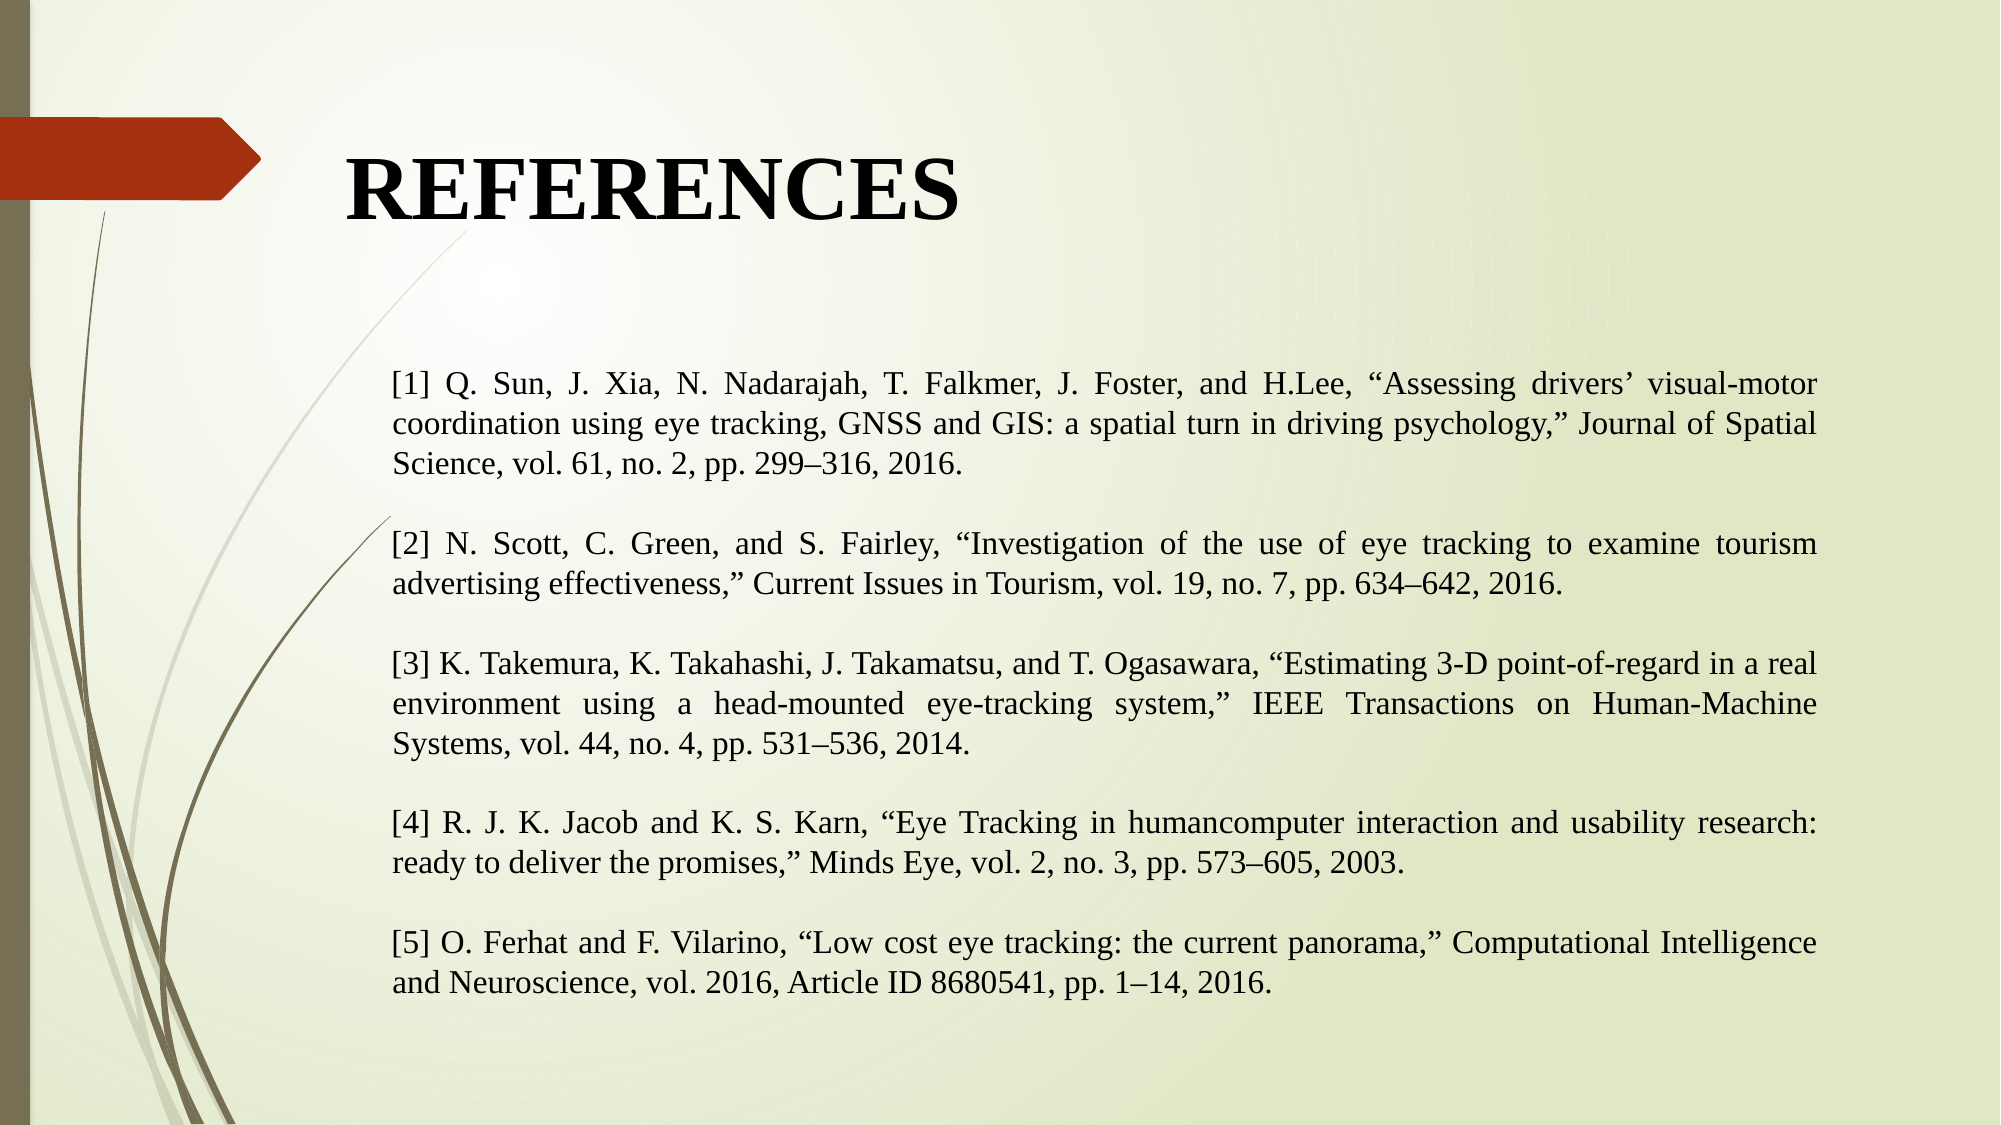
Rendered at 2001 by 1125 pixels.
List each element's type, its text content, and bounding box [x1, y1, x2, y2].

text_box REFERENCES [330, 120, 1371, 246]
text_box [1] Q. Sun, J. Xia, N. Nadarajah, T. Falkmer, J. Foster, and H.Lee, “Assessing drivers’ visual-motor coordination using eye tracking, GNSS and GIS: a spatial turn in driving psychology,” Journal of Spatial Science, vol. 61, no. 2, pp. 299–316, 2016. [2] N. Scott, C. Green, and S. Fairley, “Investigation of the use of eye tracking to examine tourism advertising effectiveness,” Current Issues in Tourism, vol. 19, no. 7, pp. 634–642, 2016. [3] K. Takemura, K. Takahashi, J. Takamatsu, and T. Ogasawara, “Estimating 3-D point-of-regard in a real environment using a head-mounted eye-tracking system,” IEEE Transactions on Human-Machine Systems, vol. 44, no. 4, pp. 531–536, 2014. [4] R. J. K. Jacob and K. S. Karn, “Eye Tracking in humancomputer interaction and usability research: ready to deliver the promises,” Minds Eye, vol. 2, no. 3, pp. 573–605, 2003. [5] O. Ferhat and F. Vilarino, “Low cost eye tracking: the current panorama,” Computational Intelligence and Neuroscience, vol. 2016, Article ID 8680541, pp. 1–14, 2016. [376, 354, 1835, 1093]
